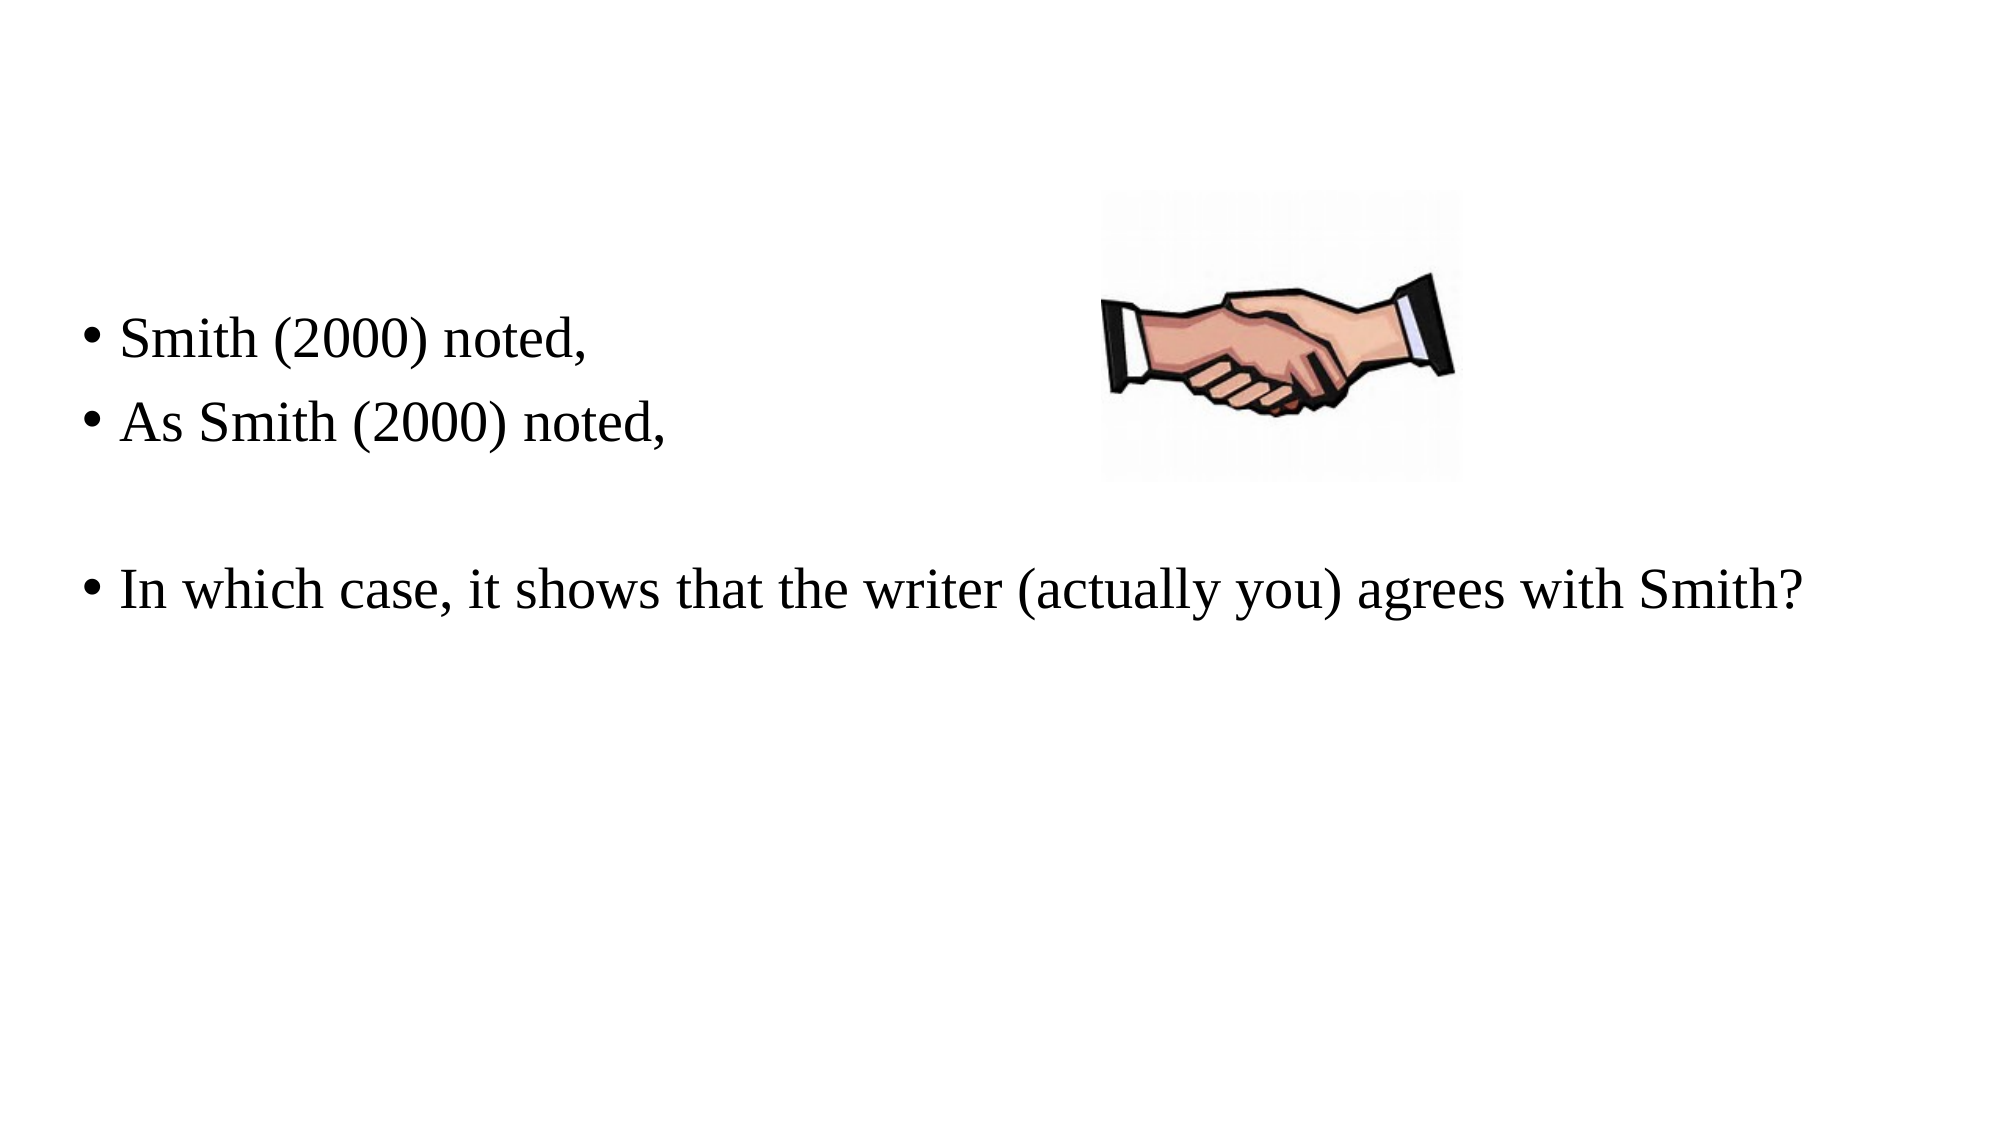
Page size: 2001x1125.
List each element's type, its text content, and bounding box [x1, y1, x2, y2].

list Smith (2000) noted, As Smith (2000) noted, In which case, it shows that the writer (actually you) agrees with Smith? [67, 299, 1906, 1014]
picture [1101, 190, 1463, 482]
